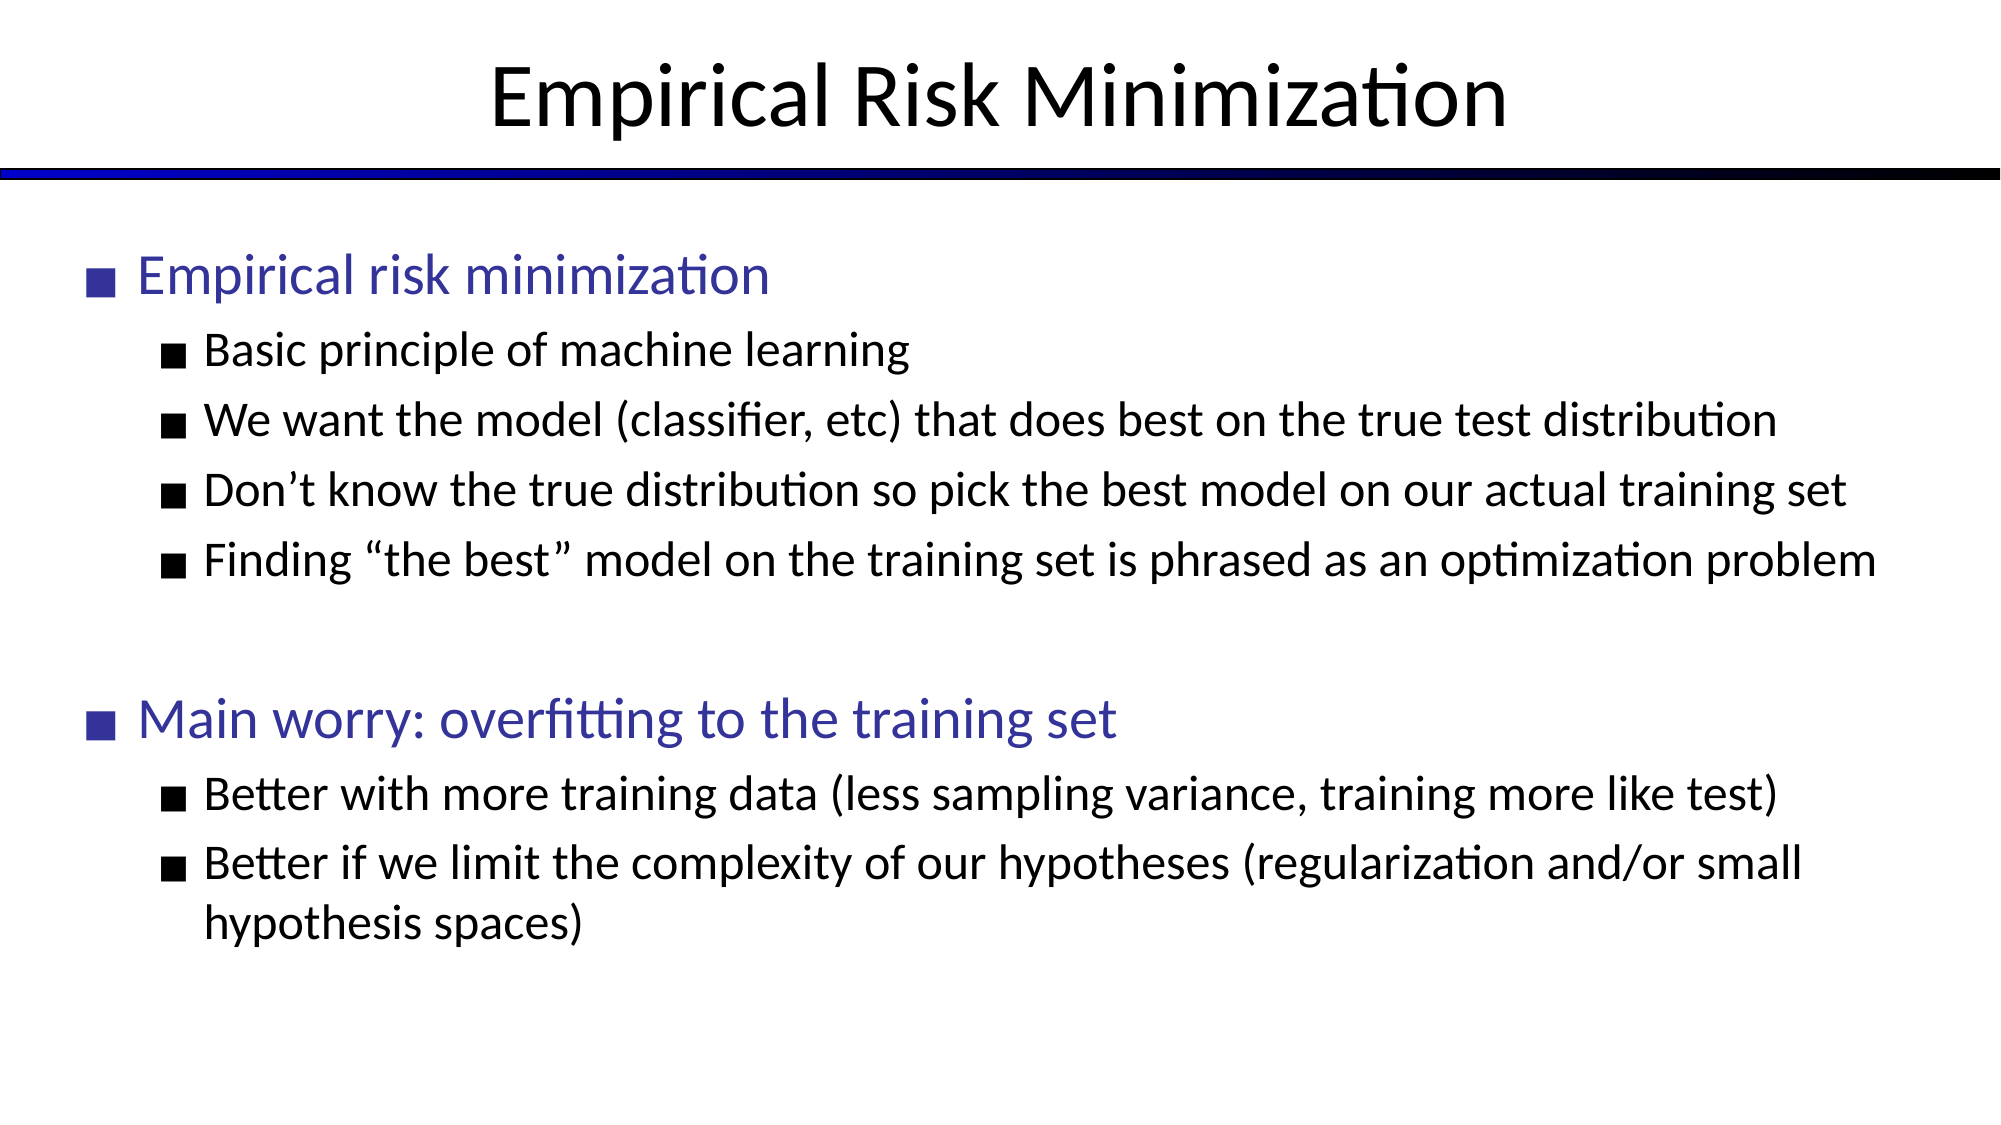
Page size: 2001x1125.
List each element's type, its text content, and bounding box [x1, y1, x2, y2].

title Empirical Risk Minimization [0, 0, 2000, 184]
list Empirical risk minimization Basic principle of machine learning We want the model (classifier, etc) that does best on the true test distribution Don’t know the true distribution so pick the best model on our actual training set Finding “the best” model on the training set is phrased as an optimization problem Main worry: overfitting to the training set Better with more training data (less sampling variance, training more like test) Better if we limit the complexity of our hypotheses (regularization and/or small hypothesis spaces) [66, 229, 1934, 1005]
